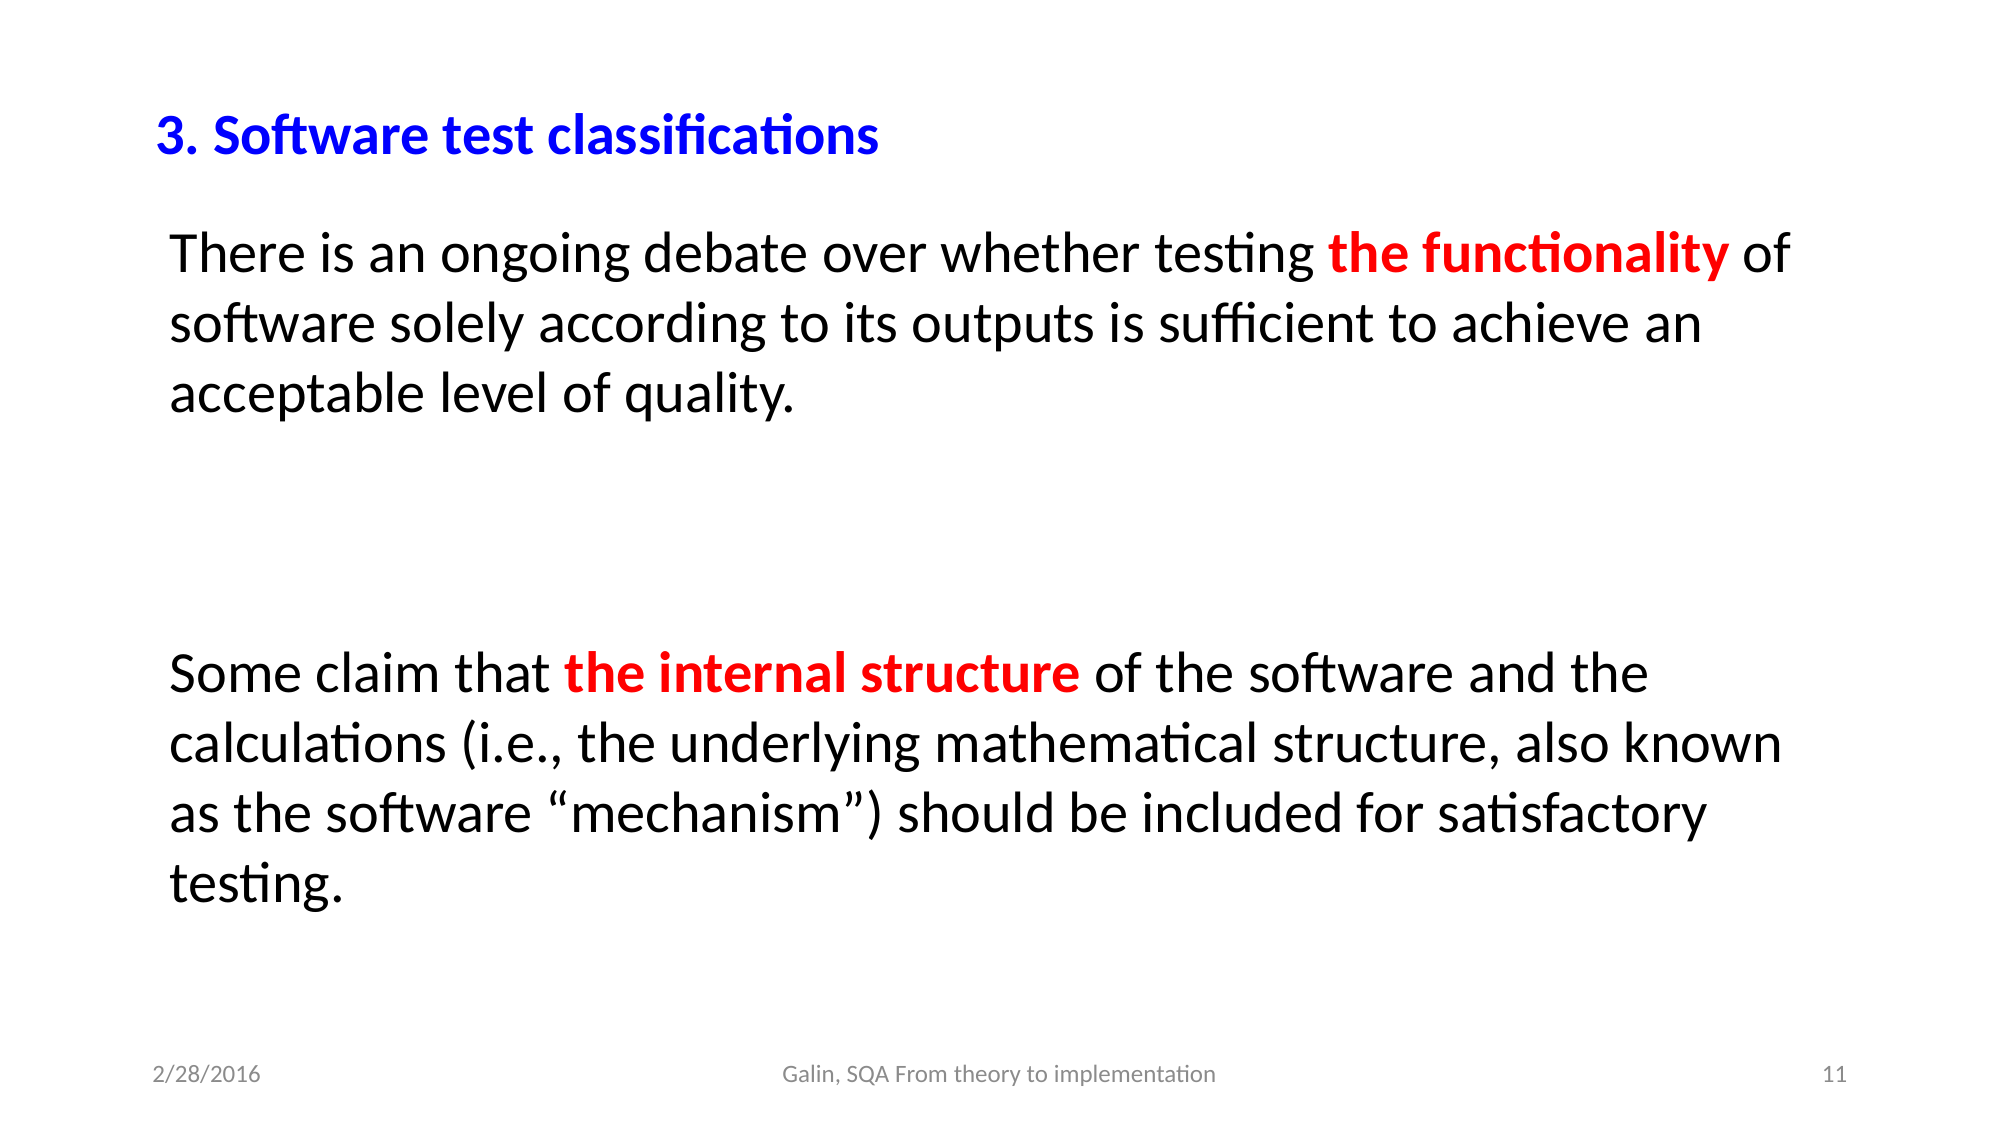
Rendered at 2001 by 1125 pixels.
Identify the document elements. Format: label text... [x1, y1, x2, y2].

text_box There is an ongoing debate over whether testing the functionality of software solely according to its outputs is sufficient to achieve an acceptable level of quality. Some claim that the internal structure of the software and the calculations (i.e., the underlying mathematical structure, also known as the software “mechanism”) should be included for satisfactory testing. [154, 206, 1853, 922]
slide_number 11 [1412, 1042, 1863, 1103]
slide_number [137, 1042, 588, 1103]
text_box 3. Software test classifications [154, 96, 1940, 167]
footer Galin, SQA From theory to implementation [662, 1042, 1338, 1103]
